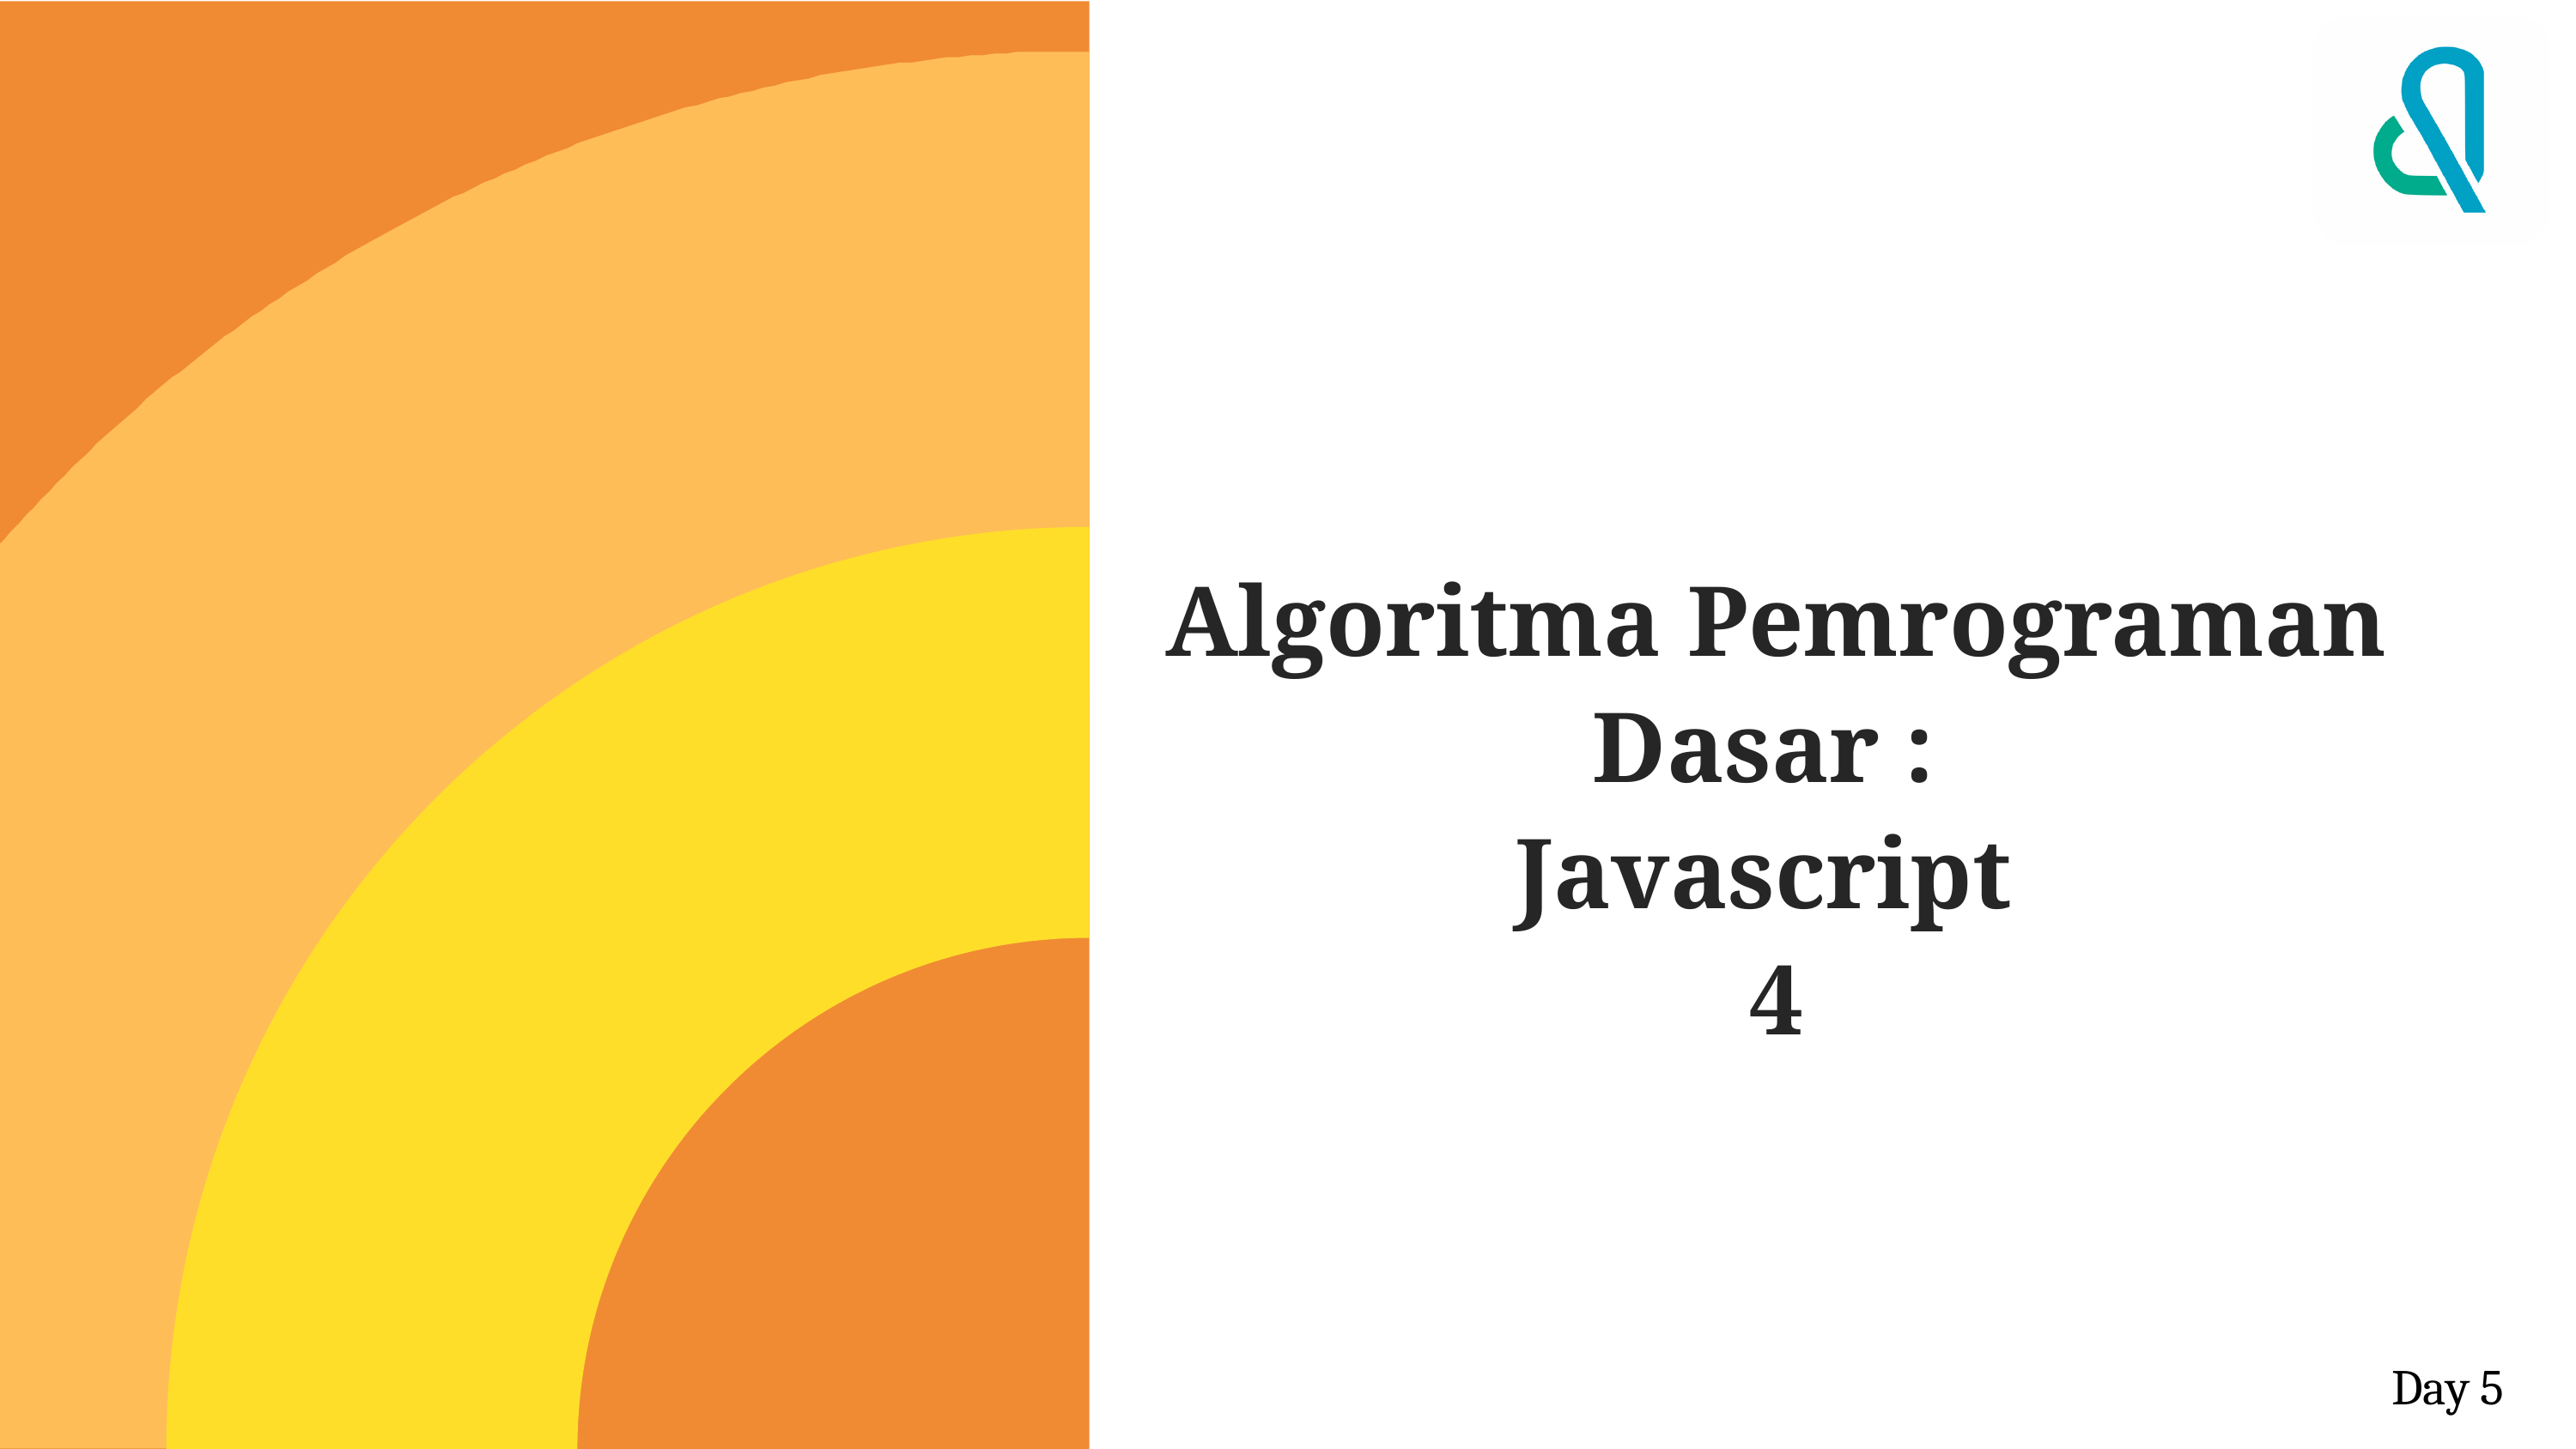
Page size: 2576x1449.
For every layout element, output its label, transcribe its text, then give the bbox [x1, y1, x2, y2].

list Algoritma Pemrograman Dasar : Javascript 4 [1145, 525, 2407, 1377]
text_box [0, 1, 1090, 1449]
text_box [2312, 15, 2550, 246]
text_box Day 5 [2379, 1348, 2550, 1422]
